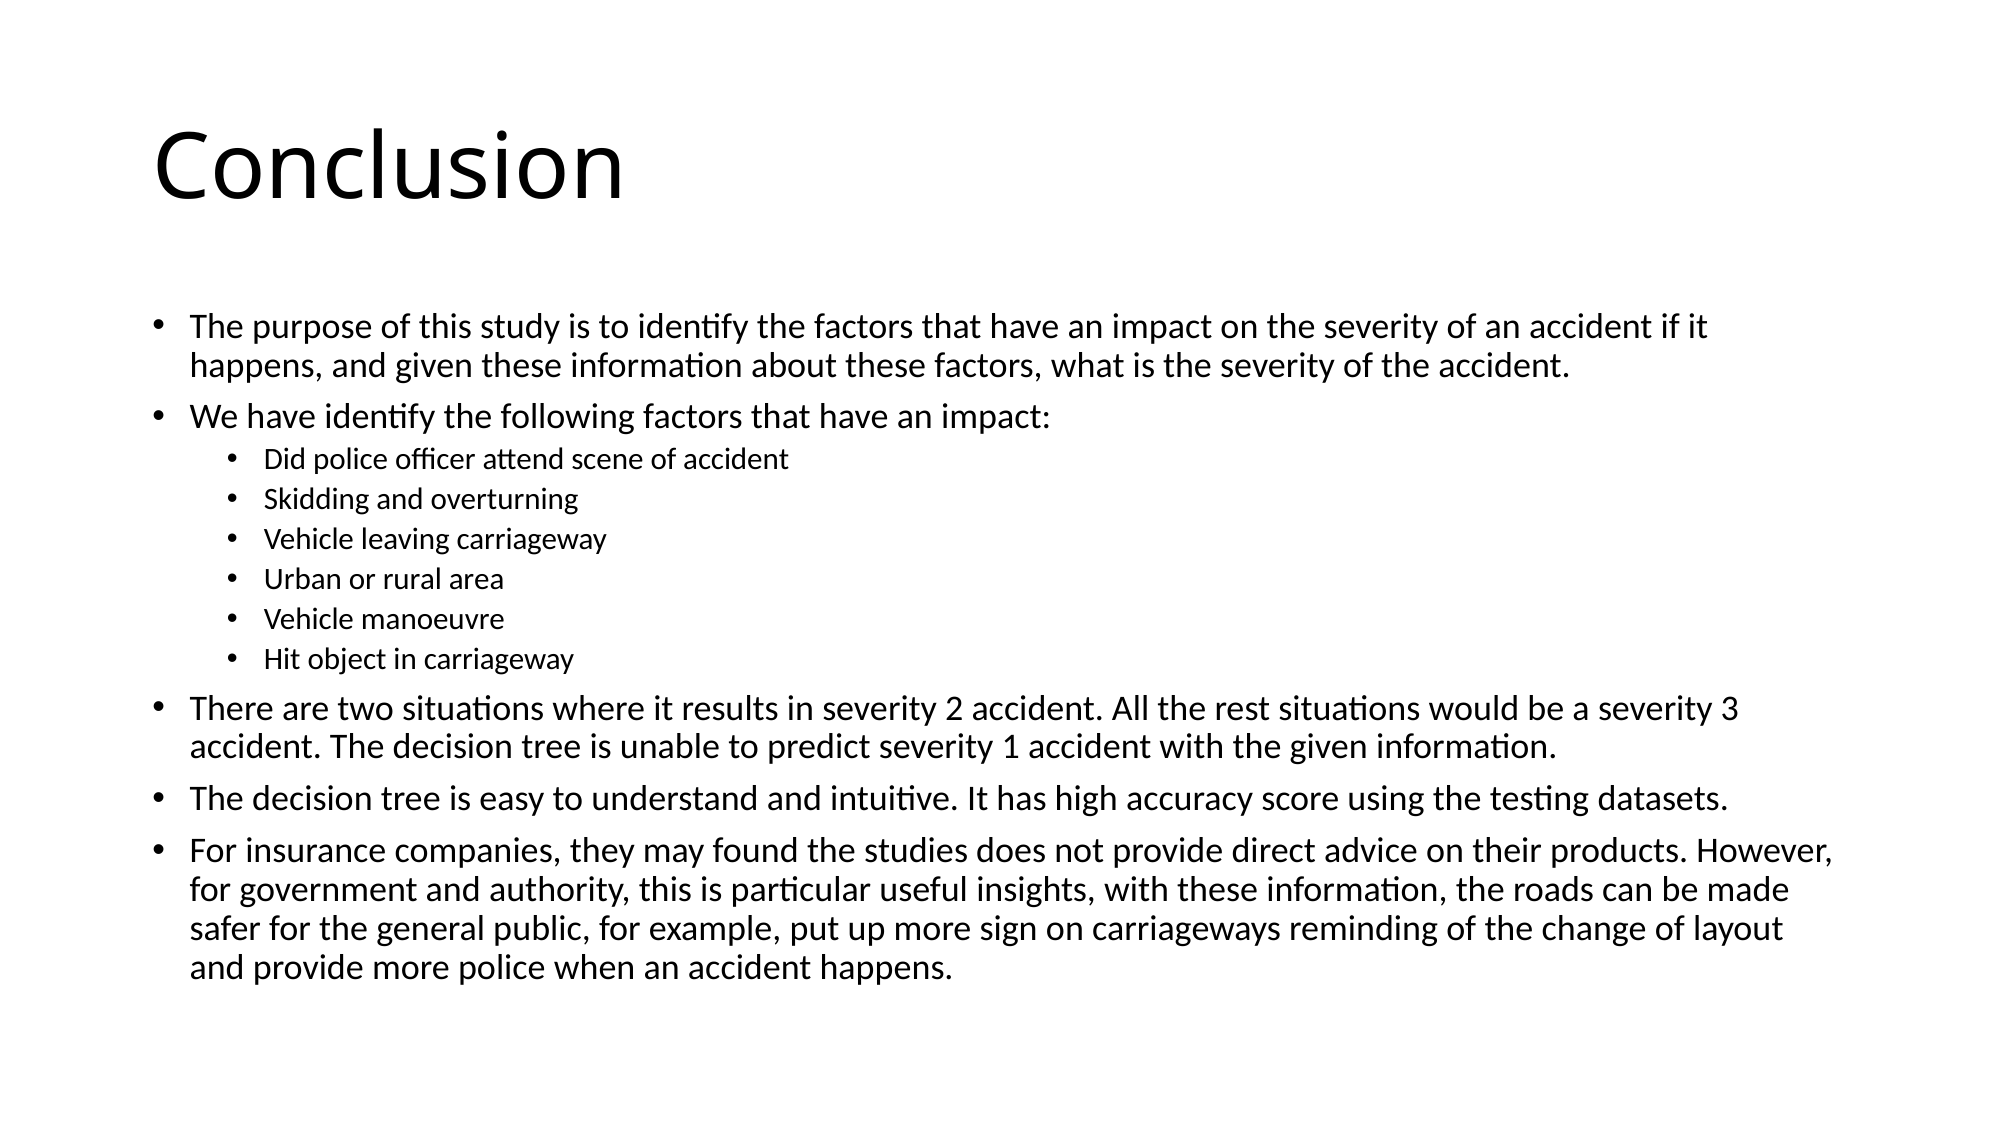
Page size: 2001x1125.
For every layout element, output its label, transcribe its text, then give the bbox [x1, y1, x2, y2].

list The purpose of this study is to identify the factors that have an impact on the severity of an accident if it happens, and given these information about these factors, what is the severity of the accident. We have identify the following factors that have an impact: Did police officer attend scene of accident Skidding and overturning Vehicle leaving carriageway Urban or rural area Vehicle manoeuvre Hit object in carriageway There are two situations where it results in severity 2 accident. All the rest situations would be a severity 3 accident. The decision tree is unable to predict severity 1 accident with the given information. The decision tree is easy to understand and intuitive. It has high accuracy score using the testing datasets. For insurance companies, they may found the studies does not provide direct advice on their products. However, for government and authority, this is particular useful insights, with these information, the roads can be made safer for the general public, for example, put up more sign on carriageways reminding of the change of layout and provide more police when an accident happens. [137, 299, 1863, 1014]
title Conclusion [137, 59, 1863, 278]
